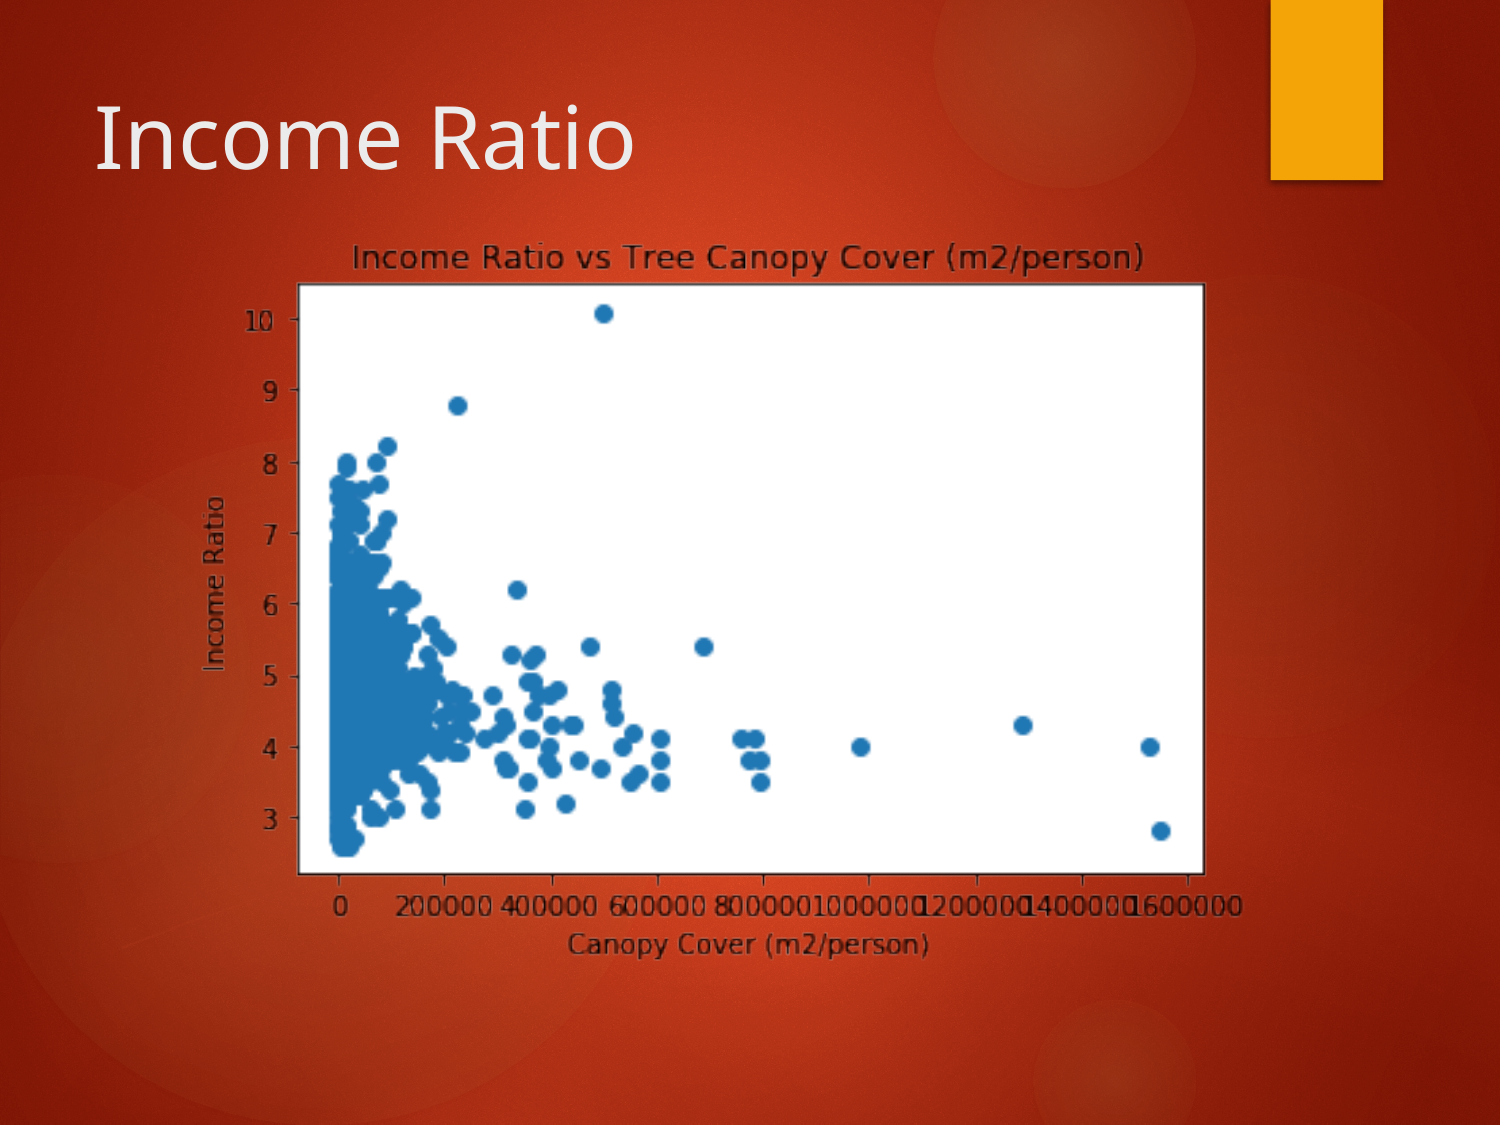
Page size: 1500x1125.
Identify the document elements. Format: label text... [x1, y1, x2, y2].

title Income Ratio [79, 74, 1237, 304]
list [187, 224, 1266, 977]
